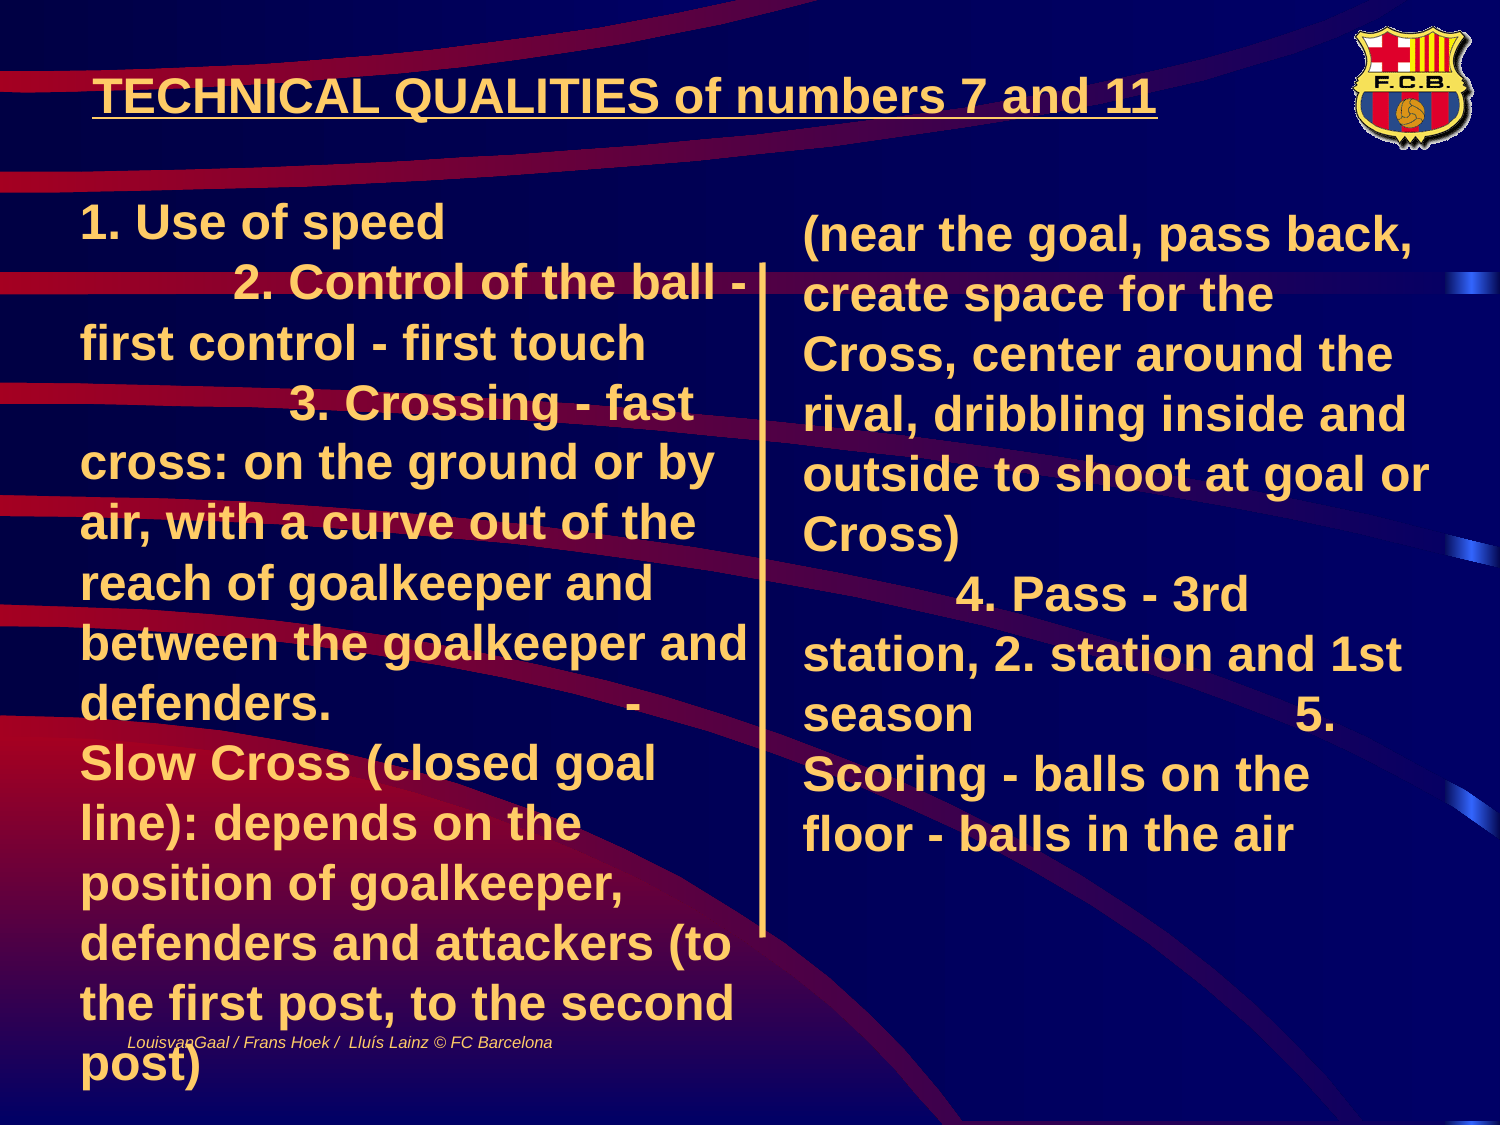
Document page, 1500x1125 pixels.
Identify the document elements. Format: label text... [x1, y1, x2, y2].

text_box TECHNICAL QUALITIES of numbers 7 and 11 [50, 37, 1200, 150]
text_box (near the goal, pass back, create space for the Cross, center around the rival, dribbling inside and outside to shoot at goal or Cross) 4. Pass - 3rd station, 2. station and 1st season 5. Scoring - balls on the floor - balls in the air [787, 162, 1450, 900]
text_box [763, 299, 1413, 988]
picture [1349, 24, 1476, 151]
text_box LouisvanGaal / Frans Hoek / Lluís Lainz © FC Barcelona [112, 1053, 569, 1060]
text_box 1. Use of speed 2. Control of the ball - first control - first touch 3. Crossing - fast cross: on the ground or by air, with a curve out of the reach of goalkeeper and between the goalkeeper and defenders. -Slow Cross (closed goal line): depends on the position of goalkeeper, defenders and attackers (to the first post, to the second post) [64, 302, 764, 1053]
